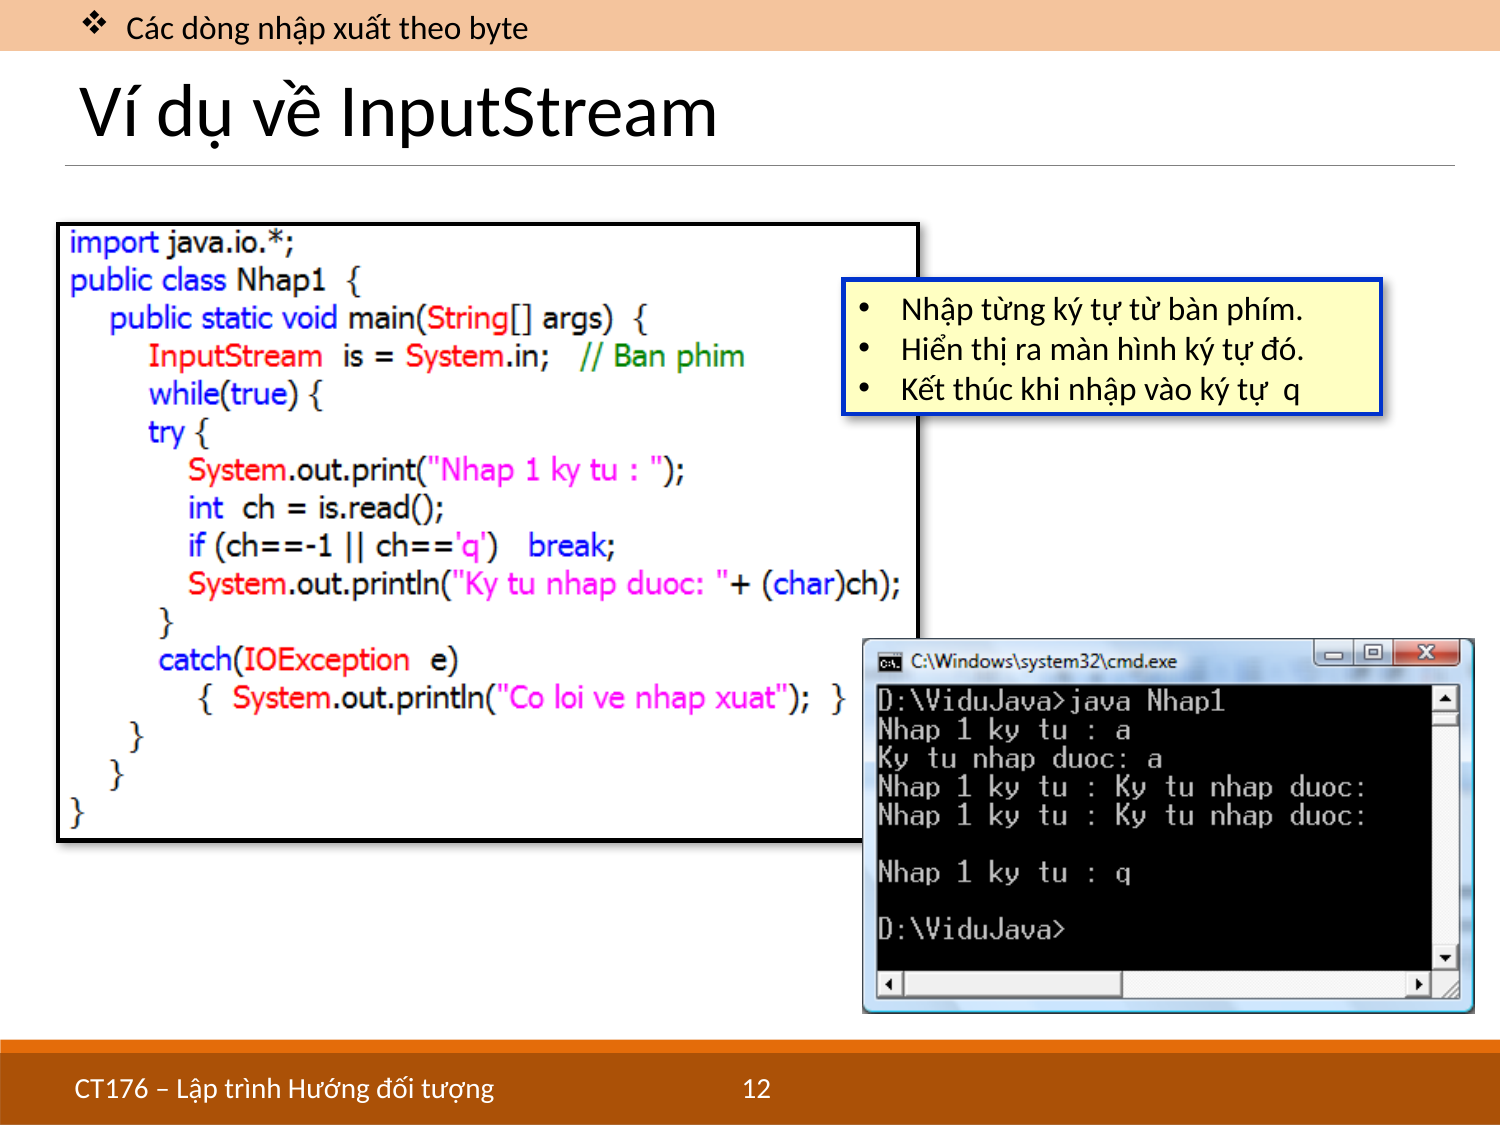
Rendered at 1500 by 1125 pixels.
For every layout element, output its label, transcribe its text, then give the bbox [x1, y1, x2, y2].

slide_number Các dòng nhập xuất theo byte [64, 3, 1353, 51]
text_box Nhập từng ký tự từ bàn phím. Hiển thị ra màn hình ký tự đó. Kết thúc khi nhập vào ký tự q [917, 279, 1382, 415]
title Ví dụ về InputStream [64, 59, 1455, 165]
picture [60, 225, 1475, 1014]
